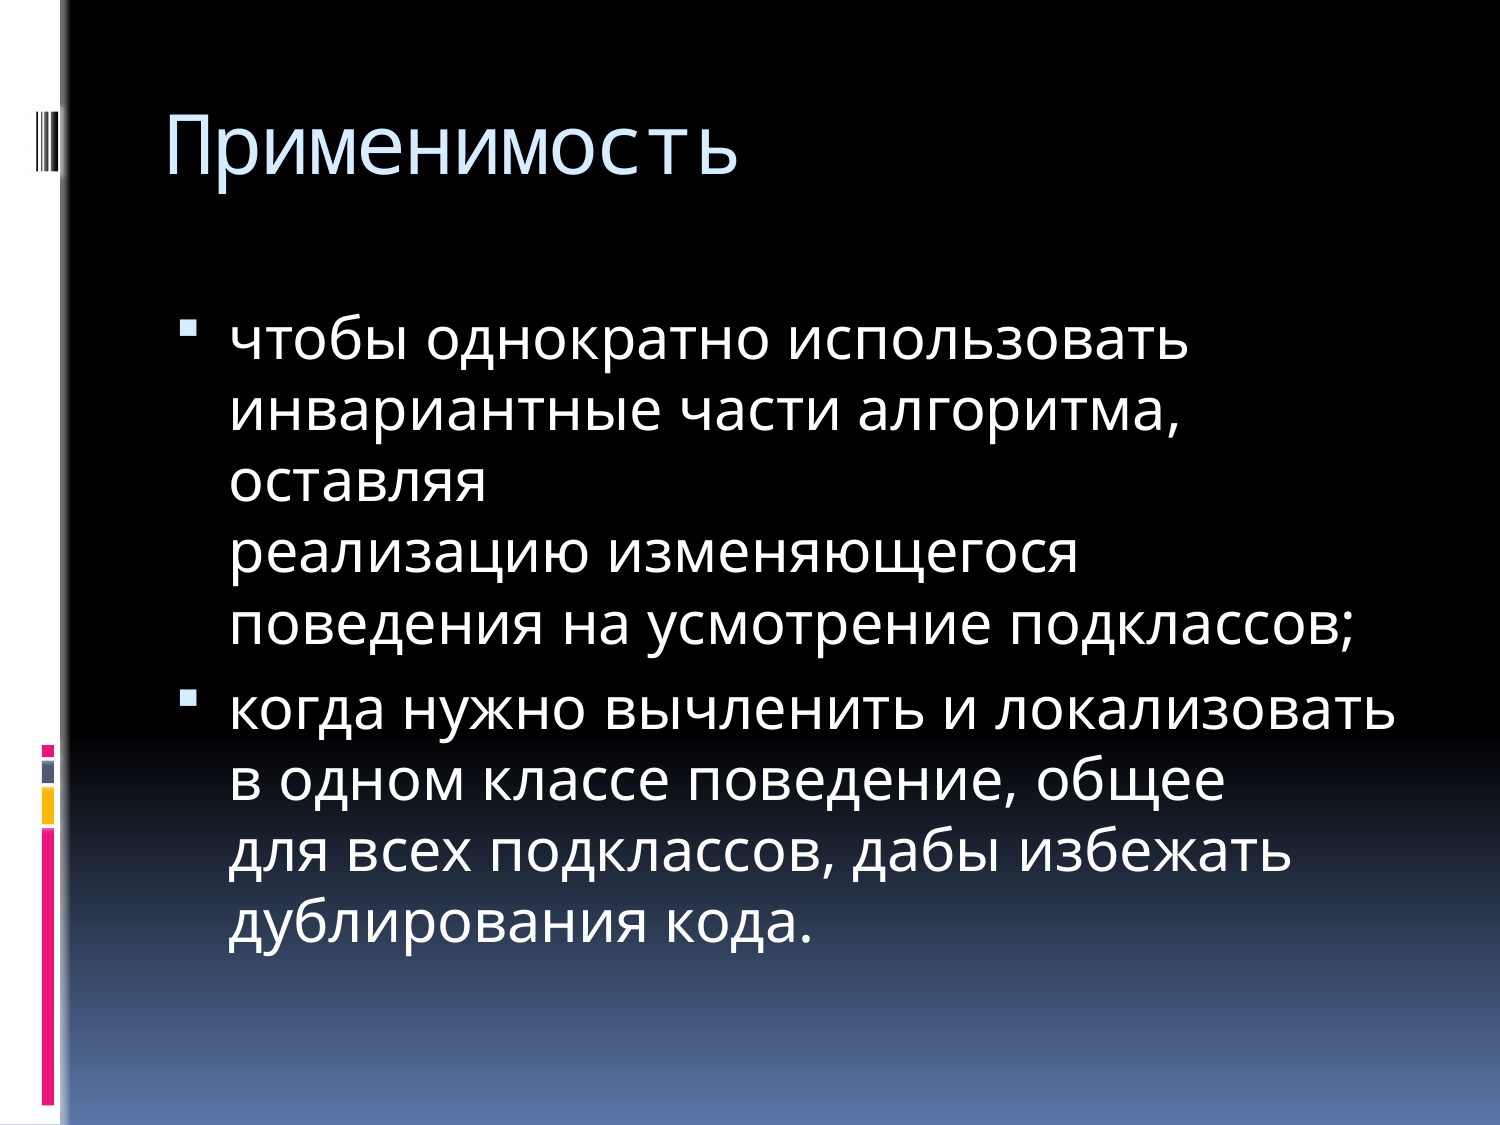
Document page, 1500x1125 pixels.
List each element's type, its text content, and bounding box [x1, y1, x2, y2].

title Применимость [150, 83, 1425, 234]
list чтобы однократно использовать инвариантные части алгоритма, оставляя реализацию изменяющегося поведения на усмотрение подклассов; когда нужно вычленить и локализовать в одном классе поведение, общее для всех подклассов, дабы избежать дублирования кода. [150, 292, 1425, 1043]
